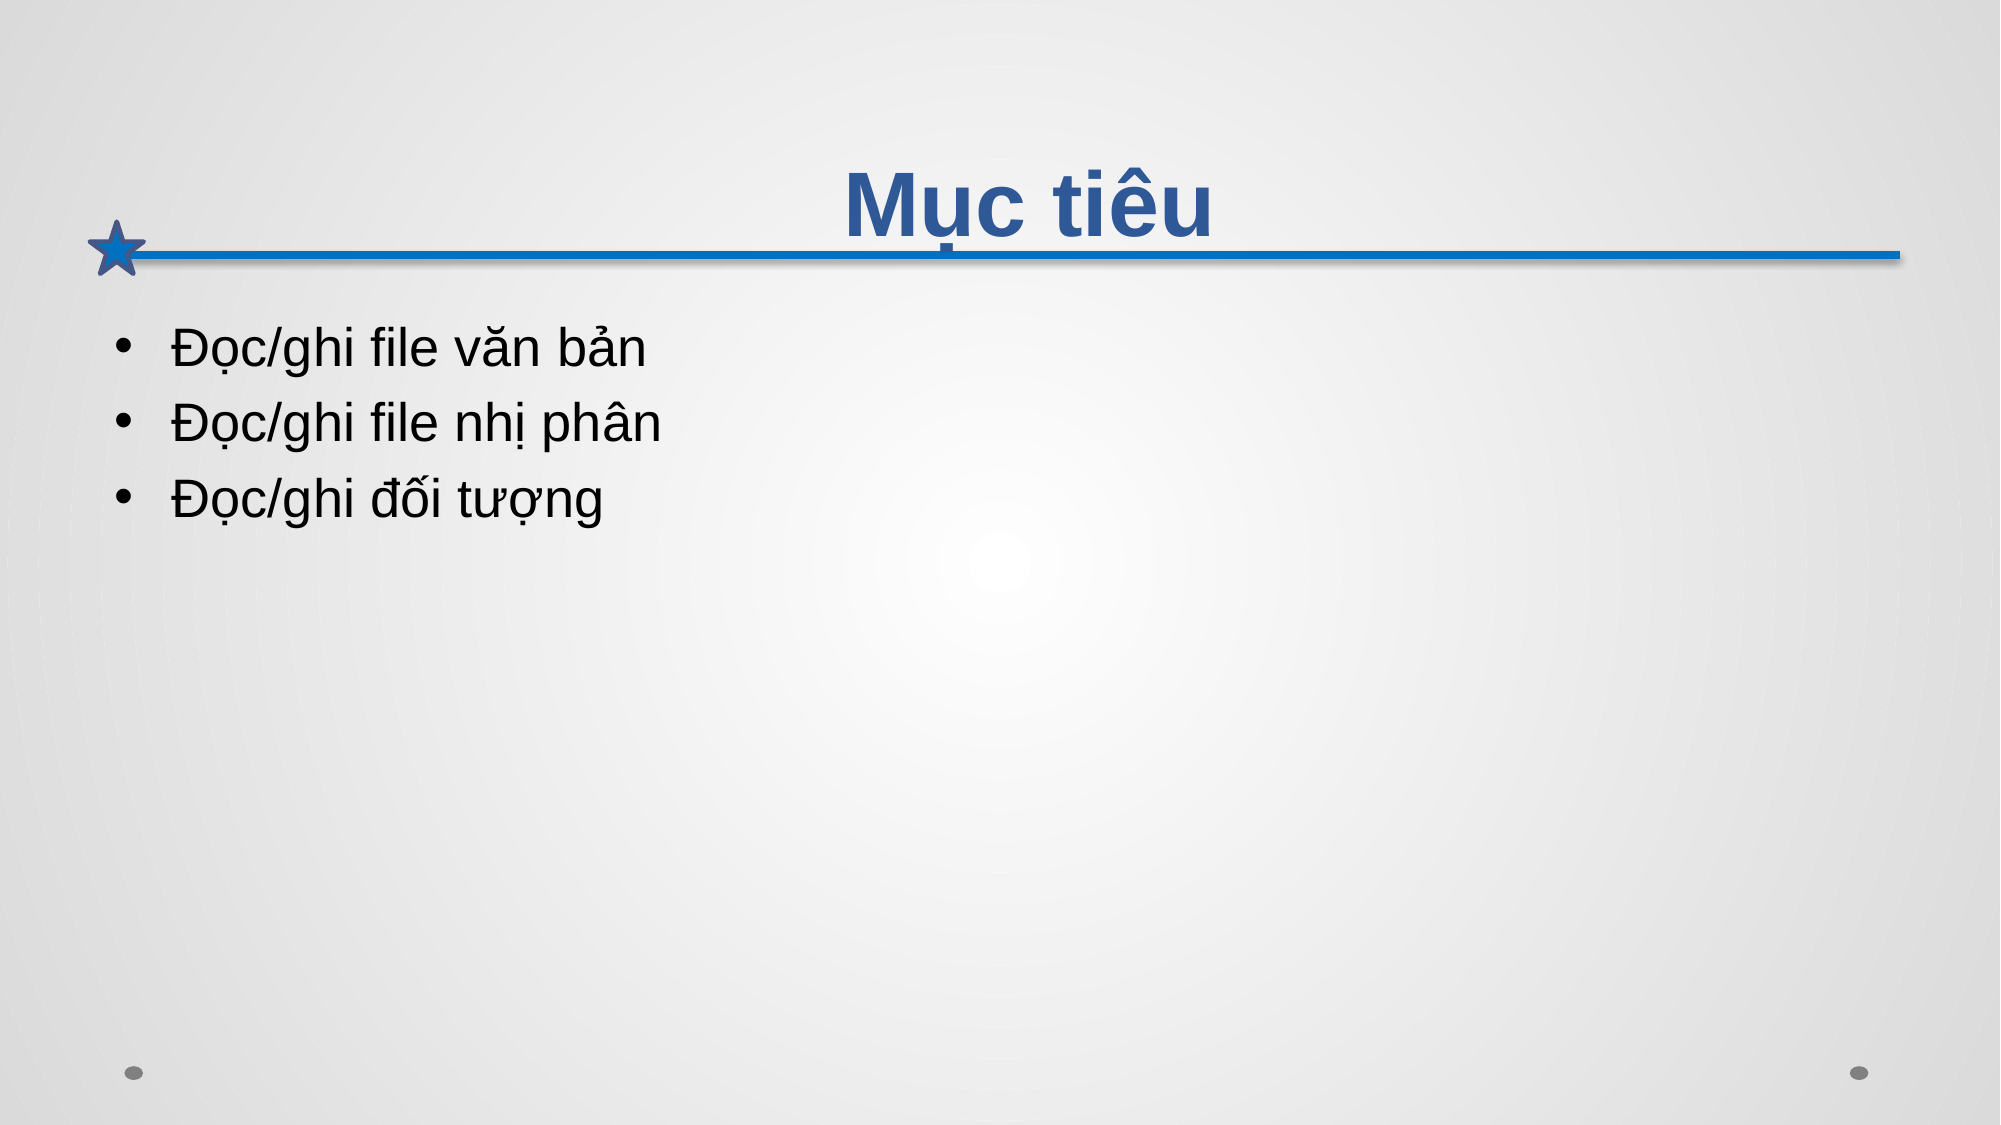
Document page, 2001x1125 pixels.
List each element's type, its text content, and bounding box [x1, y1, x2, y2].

title Mục tiêu [161, 28, 1897, 263]
list Đọc/ghi file văn bản Đọc/ghi file nhị phân Đọc/ghi đối tượng [99, 304, 1900, 1064]
